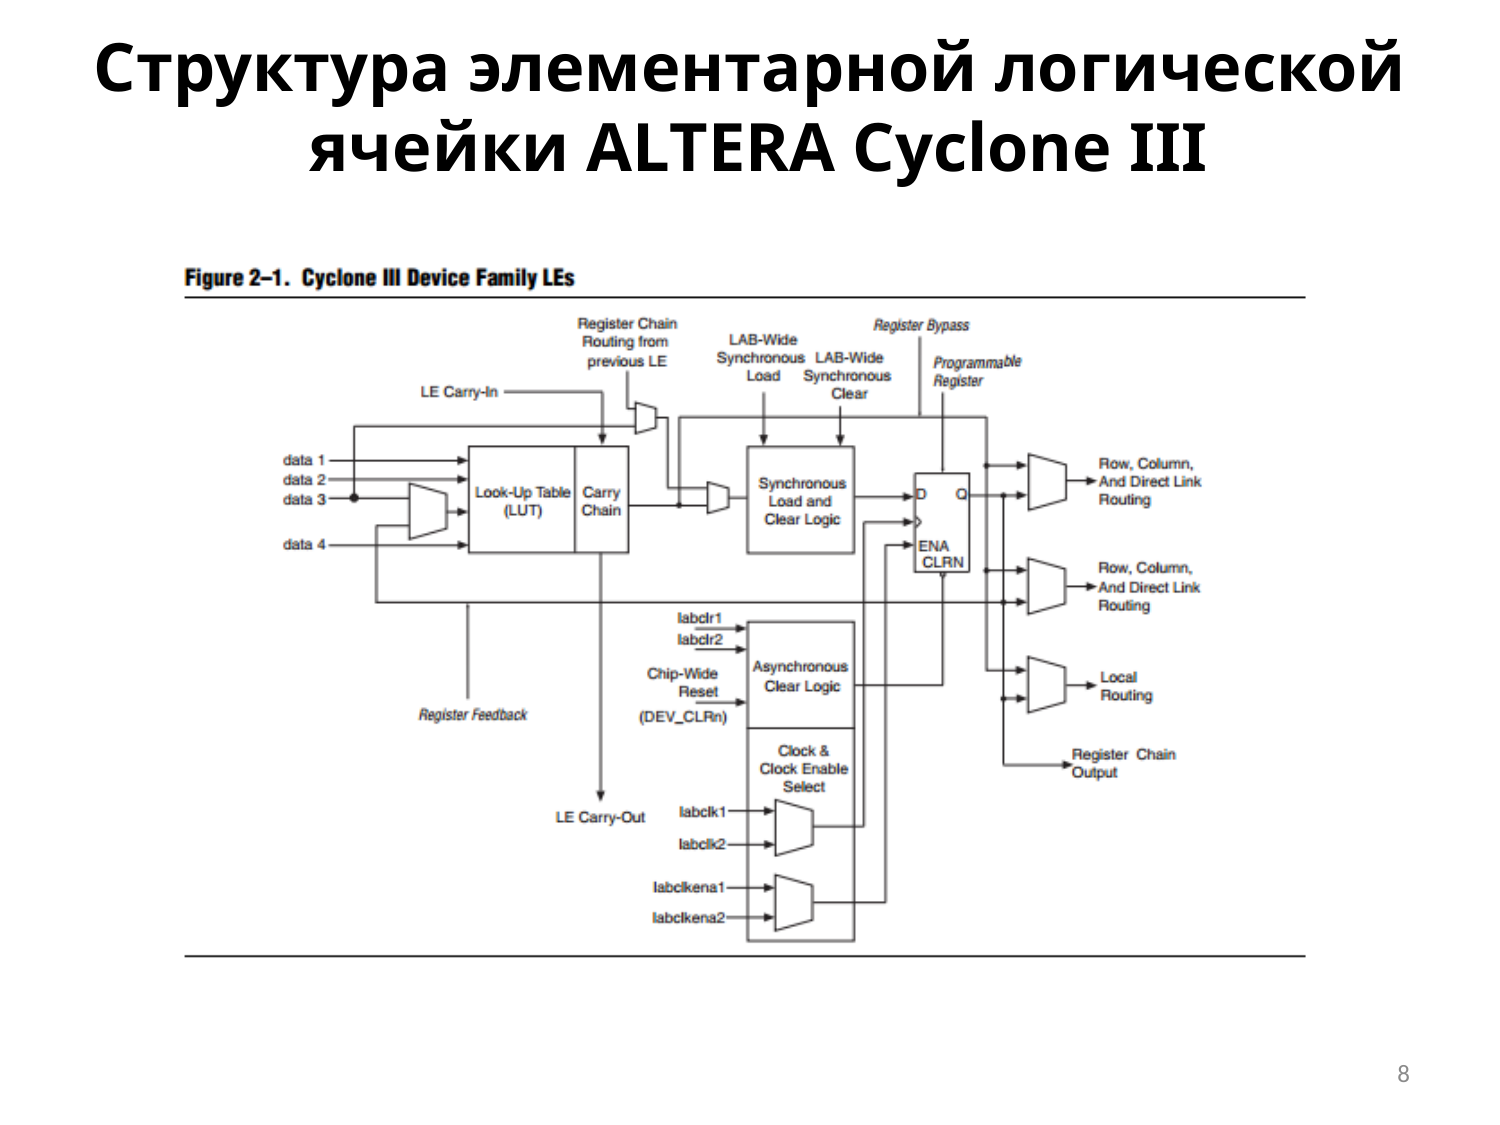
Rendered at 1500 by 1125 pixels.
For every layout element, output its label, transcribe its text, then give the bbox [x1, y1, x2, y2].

title Структура элементарной логической ячейки ALTERA Cyclone III [0, 2, 1500, 209]
slide_number 8 [1074, 1042, 1425, 1103]
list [141, 243, 1359, 988]
